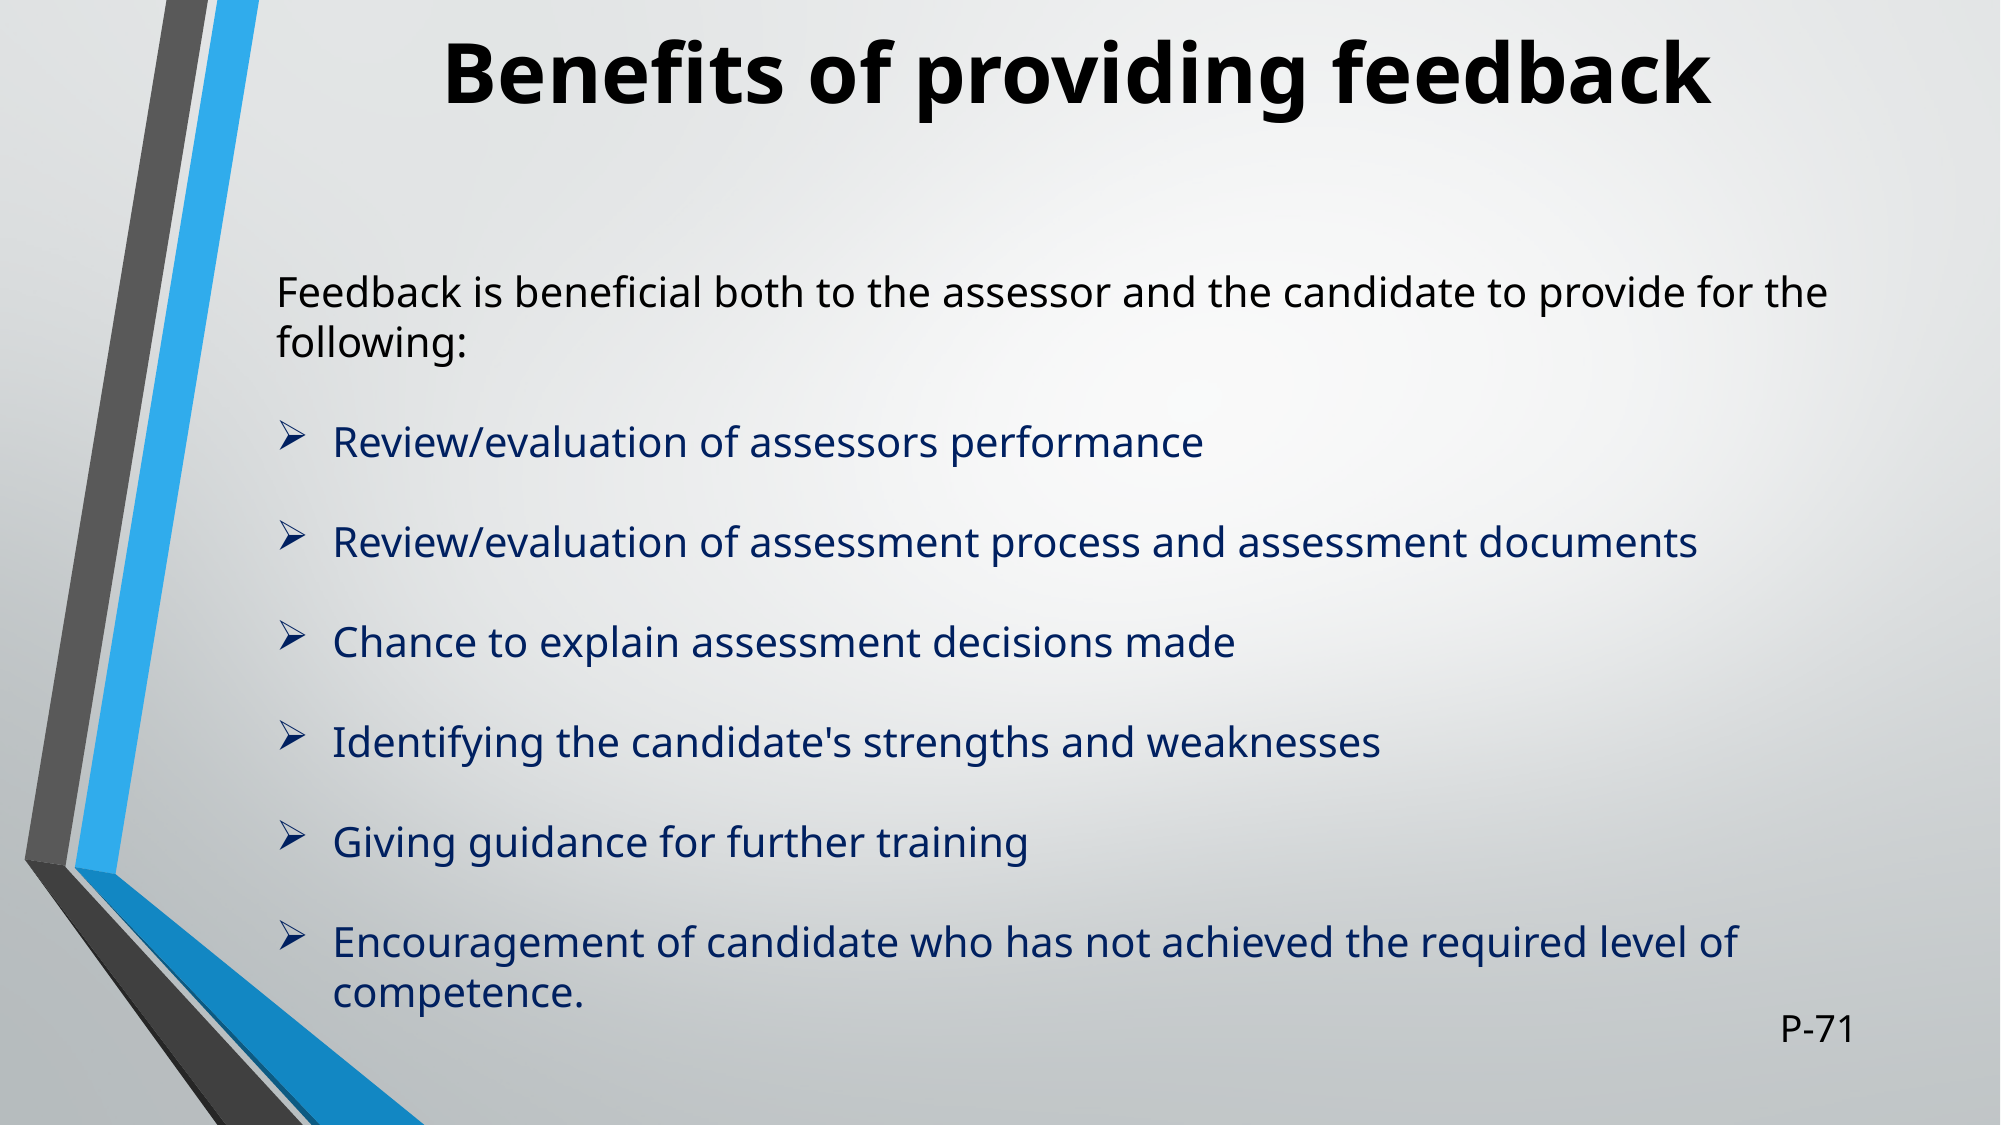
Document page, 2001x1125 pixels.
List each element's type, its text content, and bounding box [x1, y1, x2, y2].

text_box Feedback is beneficial both to the assessor and the candidate to provide for the following: Review/evaluation of assessors performance Review/evaluation of assessment process and assessment documents Chance to explain assessment decisions made Identifying the candidate's strengths and weaknesses Giving guidance for further training Encouragement of candidate who has not achieved the required level of competence. [261, 258, 1916, 1024]
text_box P-71 [1765, 997, 1916, 1058]
title Benefits of providing feedback [177, 0, 2000, 140]
